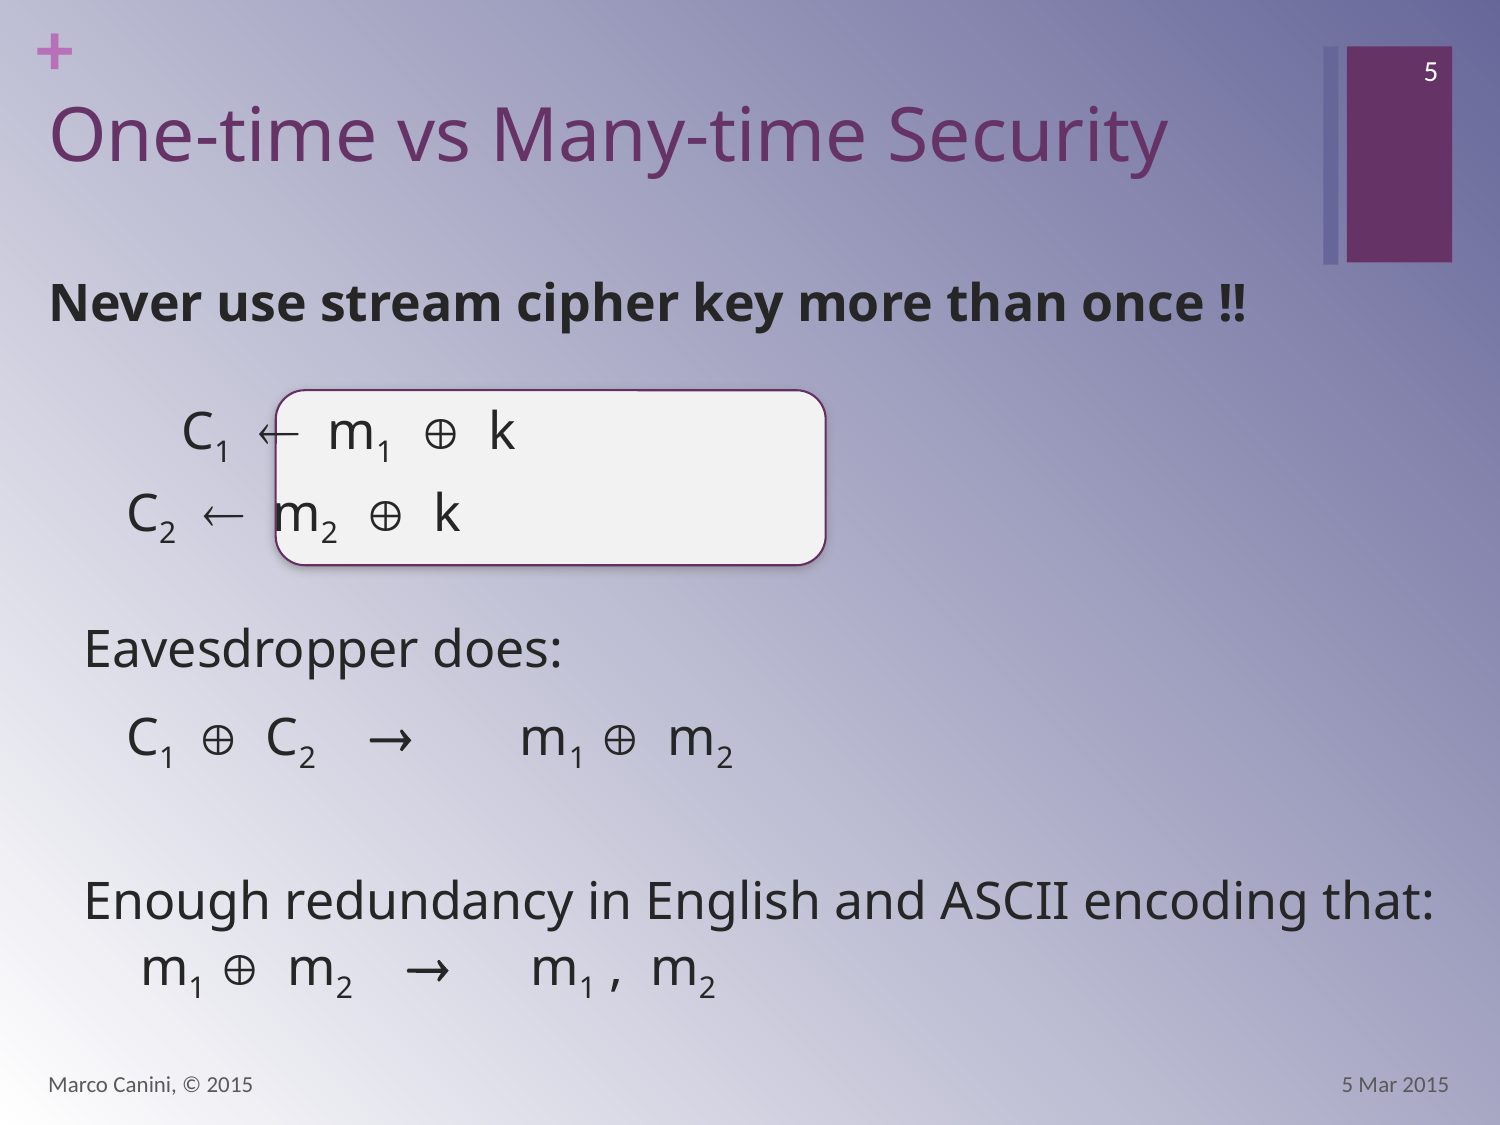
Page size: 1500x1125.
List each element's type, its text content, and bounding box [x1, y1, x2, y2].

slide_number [1114, 1053, 1465, 1114]
footer Marco Canini, © 2015 [33, 1053, 1038, 1114]
title One-time vs Many-time Security [33, 79, 1322, 262]
slide_number 5 [1362, 39, 1454, 100]
list Never use stream cipher key more than once !! C1  m1  k C2  m2  k Eavesdropper does: C1  C2  m1  m2 Enough redundancy in English and ASCII encoding that: m1  m2  m1 , m2 [33, 262, 1465, 1054]
